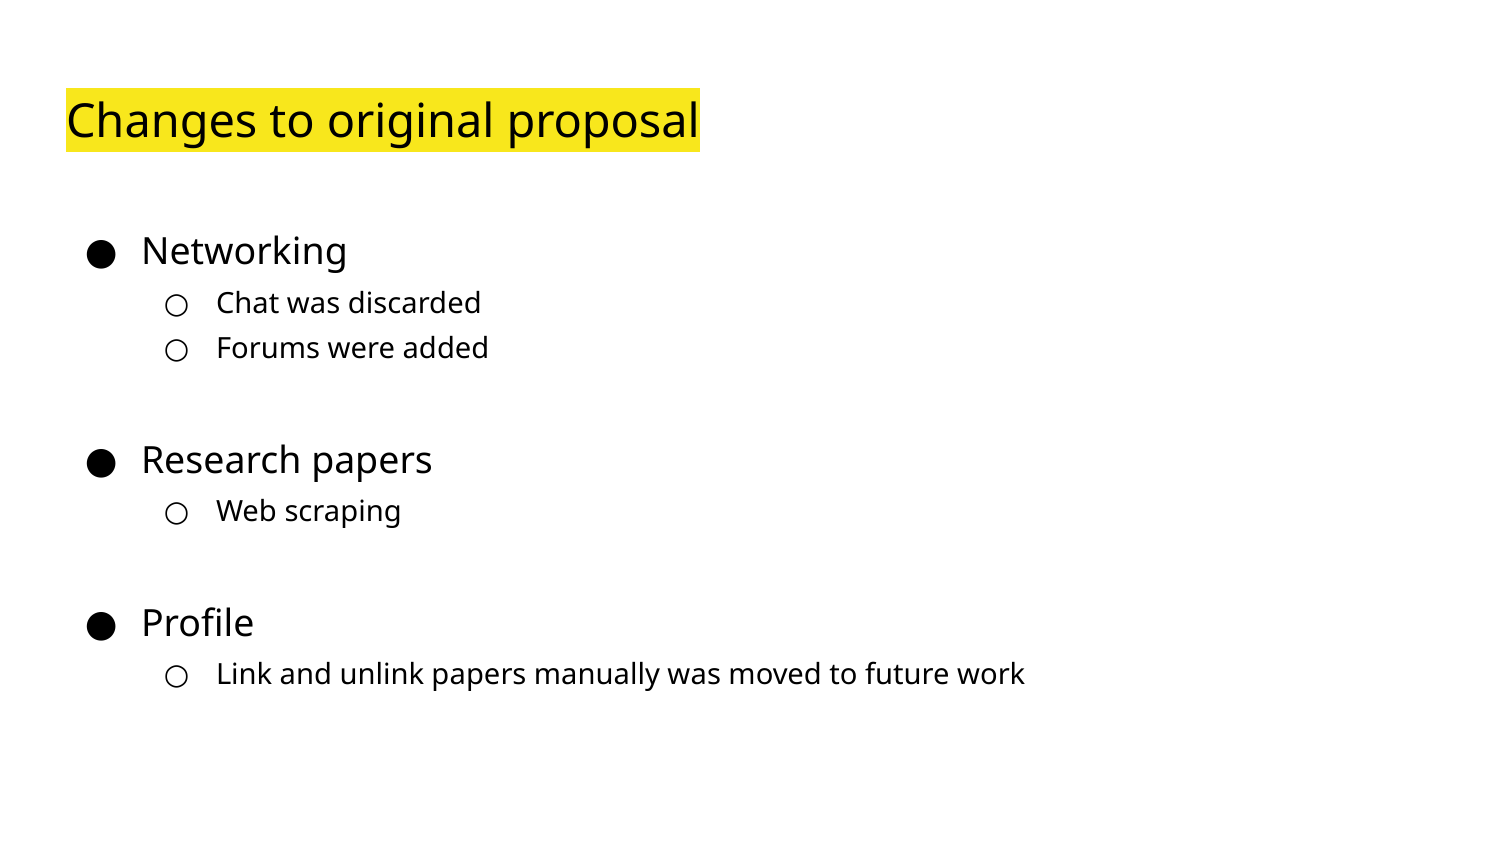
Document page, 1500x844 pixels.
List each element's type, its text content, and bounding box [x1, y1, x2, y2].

list Networking Chat was discarded Forums were added Research papers Web scraping Profile Link and unlink papers manually was moved to future work [51, 202, 1449, 750]
title Changes to original proposal [51, 72, 1449, 167]
